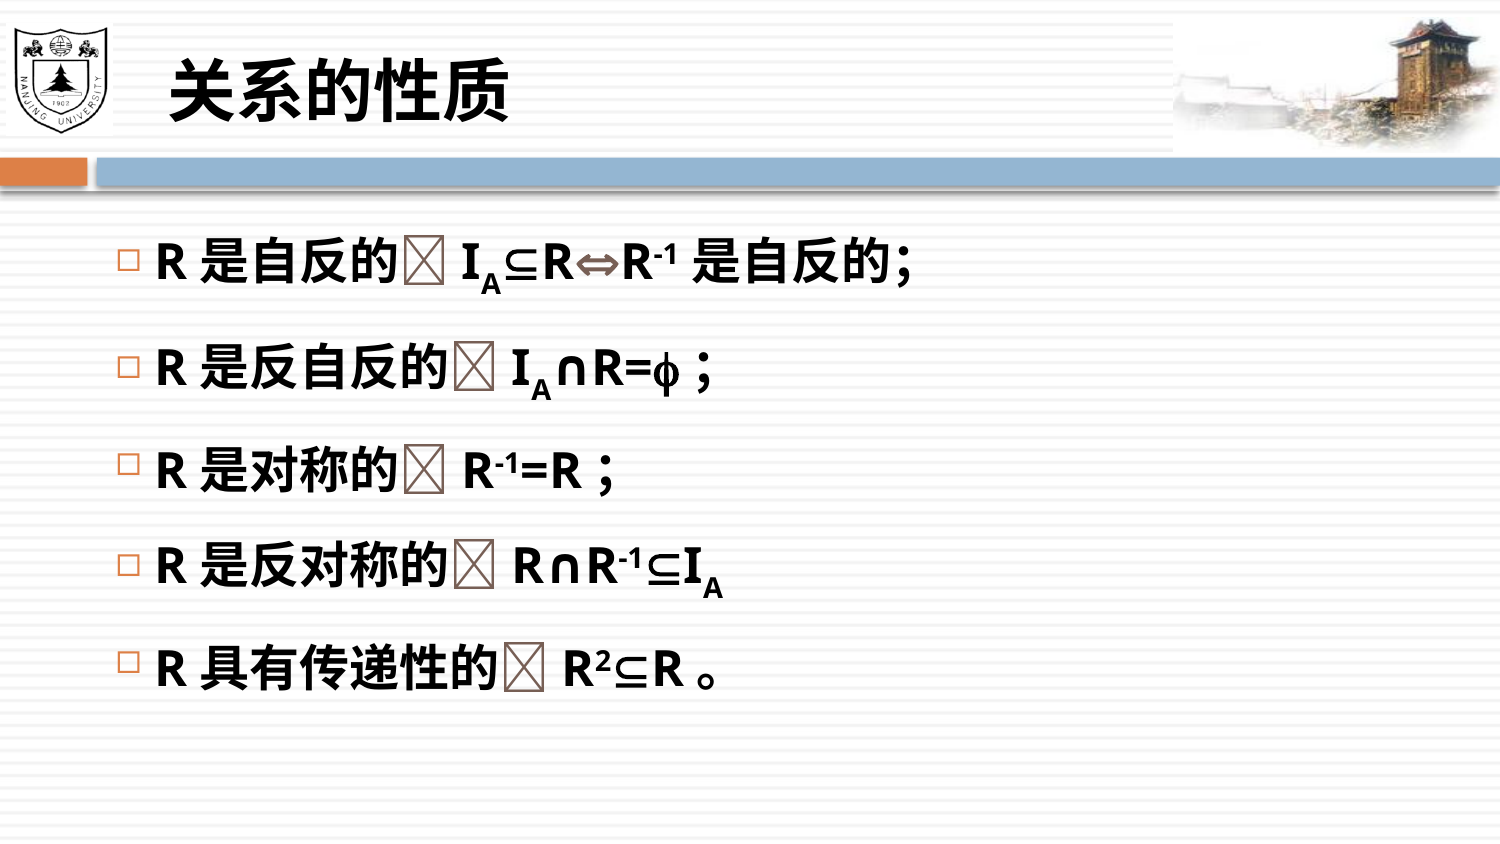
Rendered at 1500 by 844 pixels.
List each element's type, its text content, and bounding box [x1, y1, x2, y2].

picture [0, 0, 1500, 153]
title 关系的性质 [152, 28, 1353, 150]
list R是自反的IARR-1是自反的； R是反自反的IA∩R=； R是对称的R-1=R； R是反对称的R∩R-1IA R具有传递性的R2R。 [100, 196, 1438, 750]
picture [0, 192, 1500, 844]
